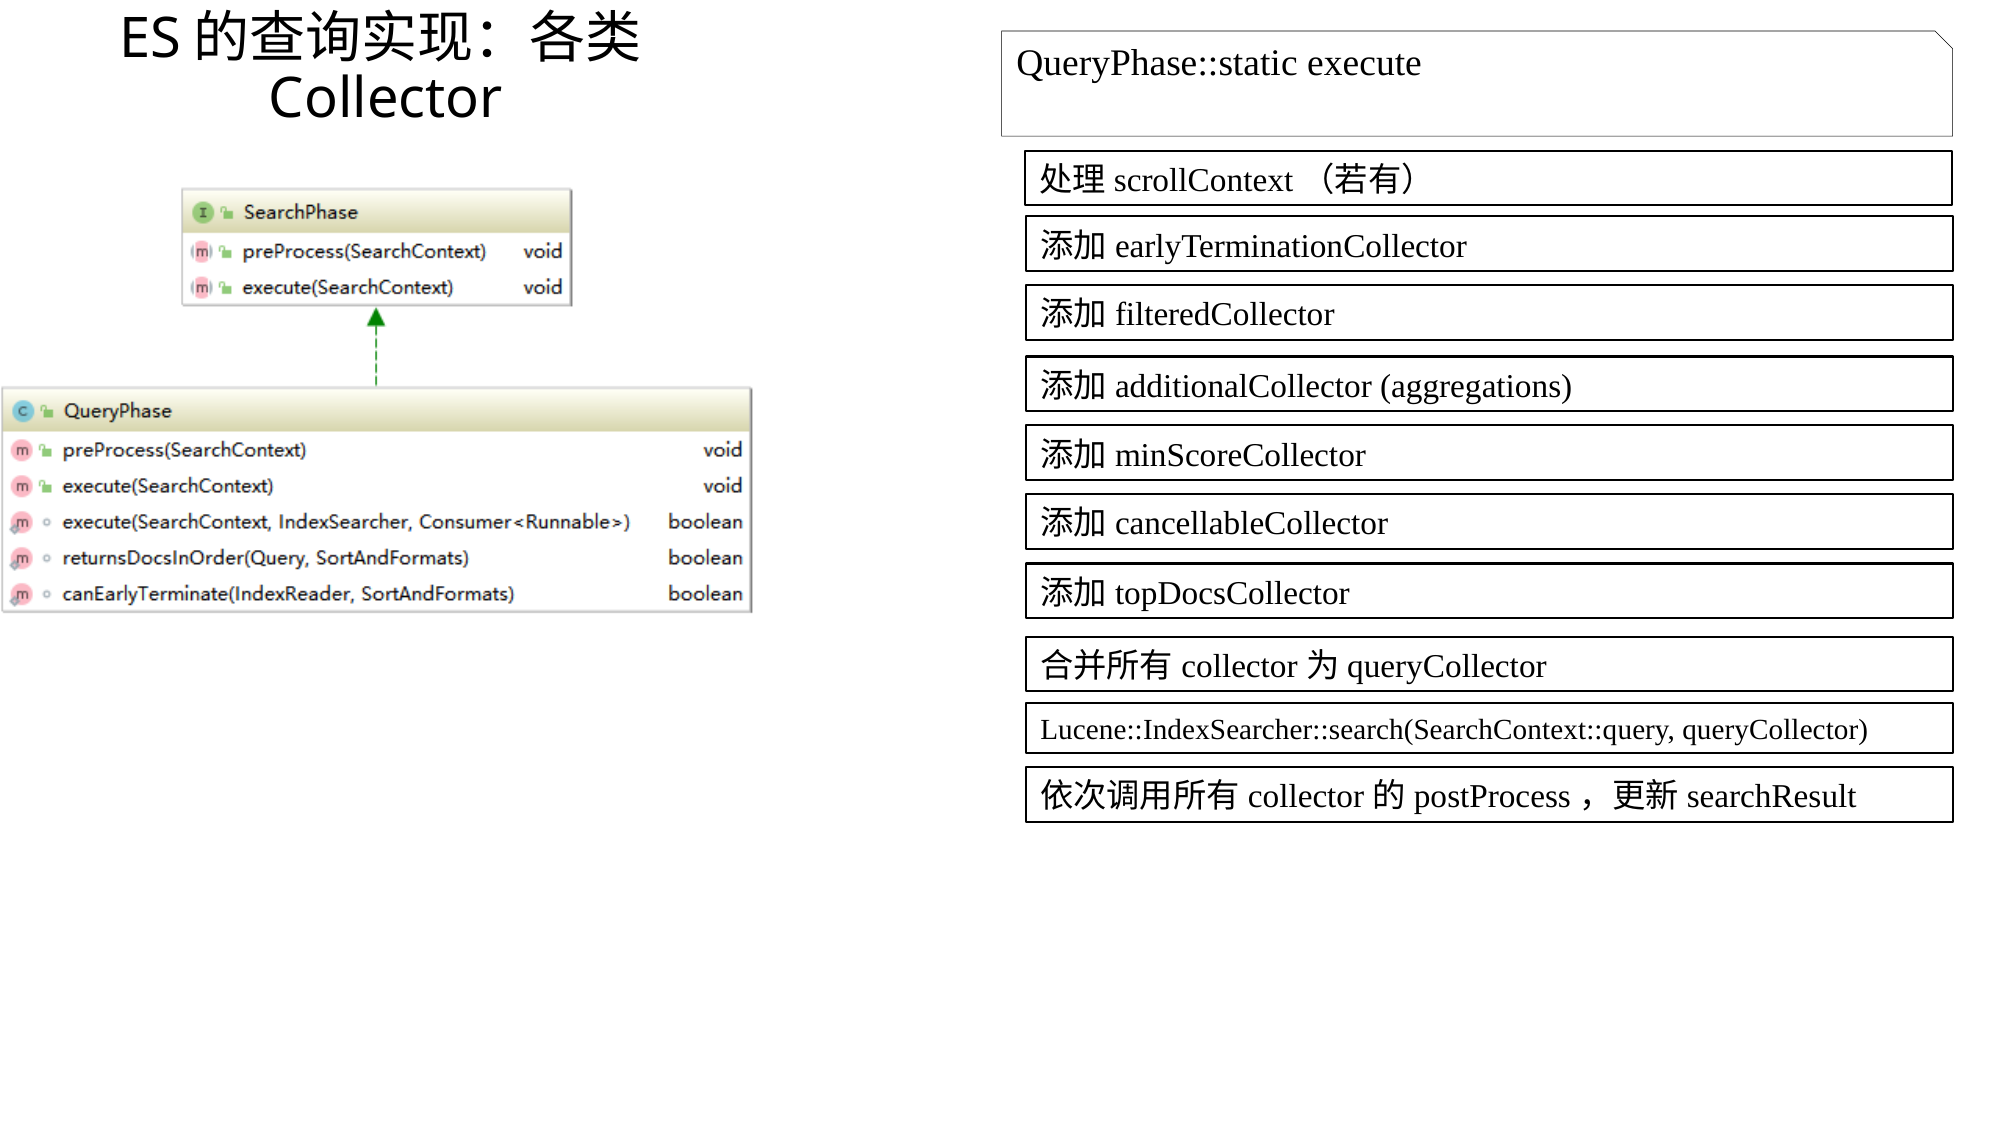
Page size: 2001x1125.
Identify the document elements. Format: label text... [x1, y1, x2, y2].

text_box 合并所有collector为queryCollector [1025, 636, 1954, 692]
text_box 添加minScoreCollector [1025, 425, 1954, 481]
text_box 处理scrollContext（若有） [1024, 150, 1953, 206]
text_box 添加additionalCollector (aggregations) [1025, 356, 1954, 412]
text_box 依次调用所有collector的postProcess，更新searchResult [1025, 766, 1954, 822]
text_box Lucene::IndexSearcher::search(SearchContext::query, queryCollector) [1025, 703, 1954, 753]
text_box ES的查询实现：各类Collector [0, 1, 774, 138]
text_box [1001, 30, 1953, 137]
text_box 添加earlyTerminationCollector [1025, 216, 1954, 271]
text_box 添加cancellableCollector [1025, 494, 1954, 550]
text_box 添加filteredCollector [1025, 285, 1954, 340]
text_box 添加topDocsCollector [1025, 563, 1954, 619]
picture [0, 180, 762, 621]
